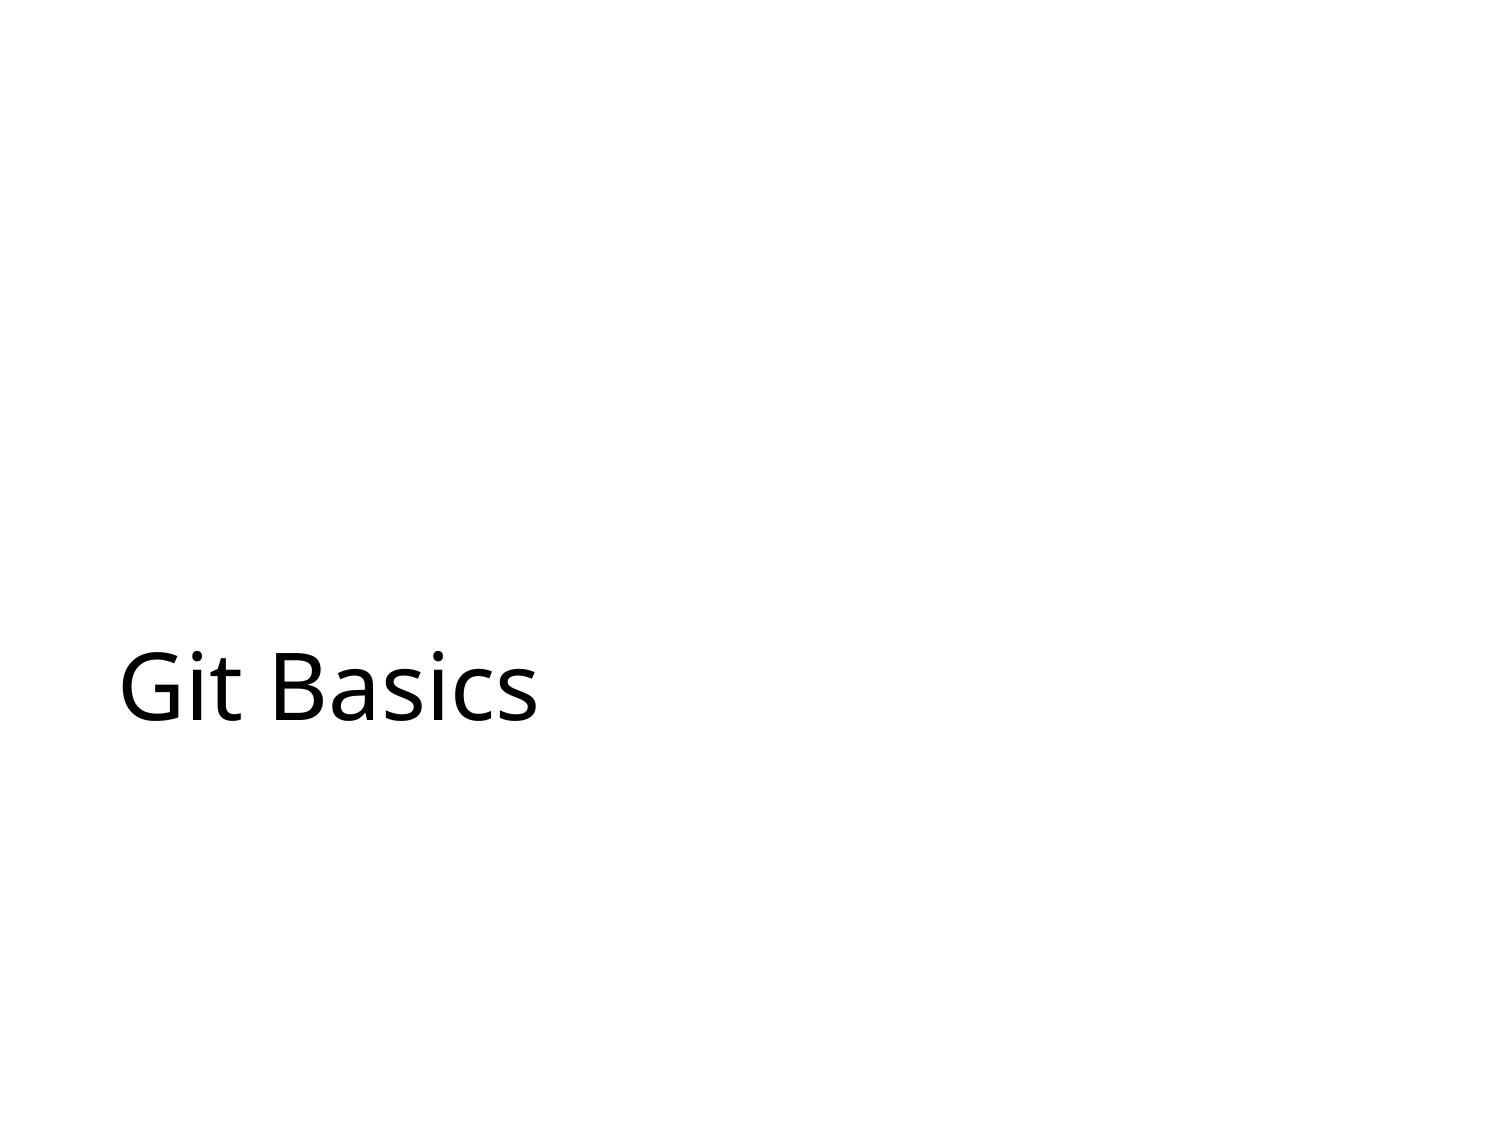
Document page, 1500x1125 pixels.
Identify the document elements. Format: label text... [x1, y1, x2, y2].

title Git Basics [102, 280, 1397, 749]
